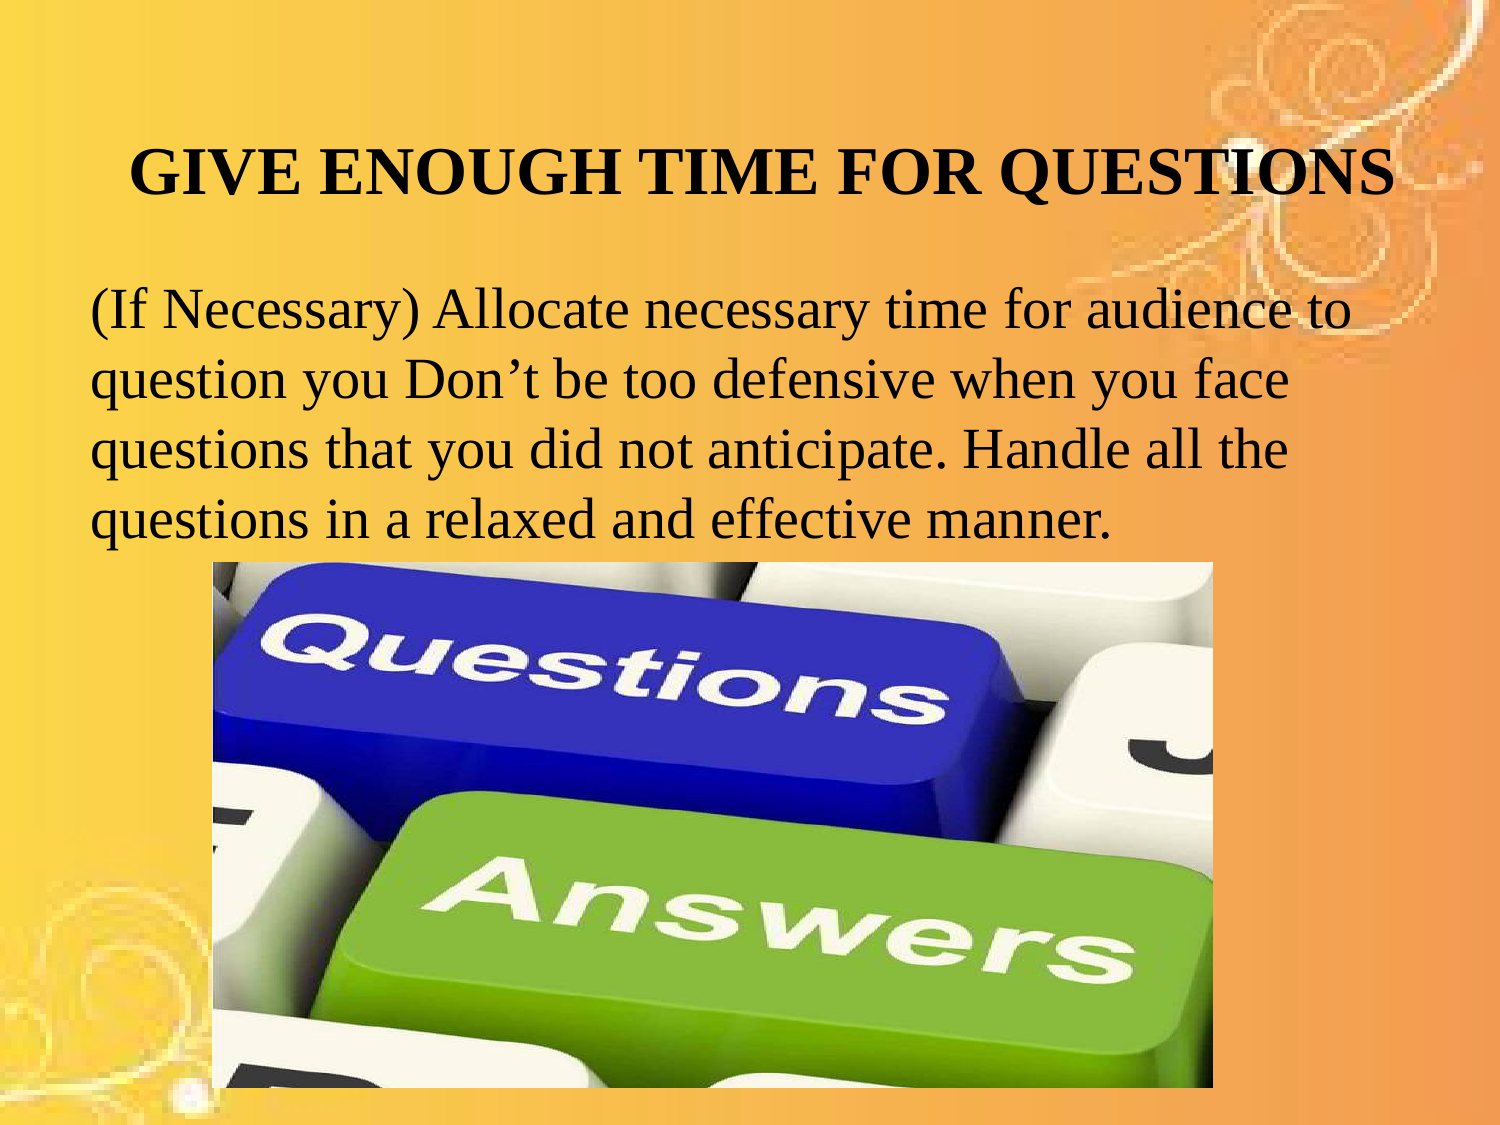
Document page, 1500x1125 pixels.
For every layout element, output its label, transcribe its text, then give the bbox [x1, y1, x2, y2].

title BE PREPARED FOR ALL THE QUESTIONS [0, 0, 1500, 1125]
list (If Necessary) Allocate necessary time for audience to question you Don’t be too defensive when you face questions that you did not anticipate. Handle all the questions in a relaxed and effective manner. [75, 262, 1425, 1005]
title GIVE ENOUGH TIME FOR QUESTIONS [87, 99, 1438, 325]
picture [212, 562, 1213, 1088]
